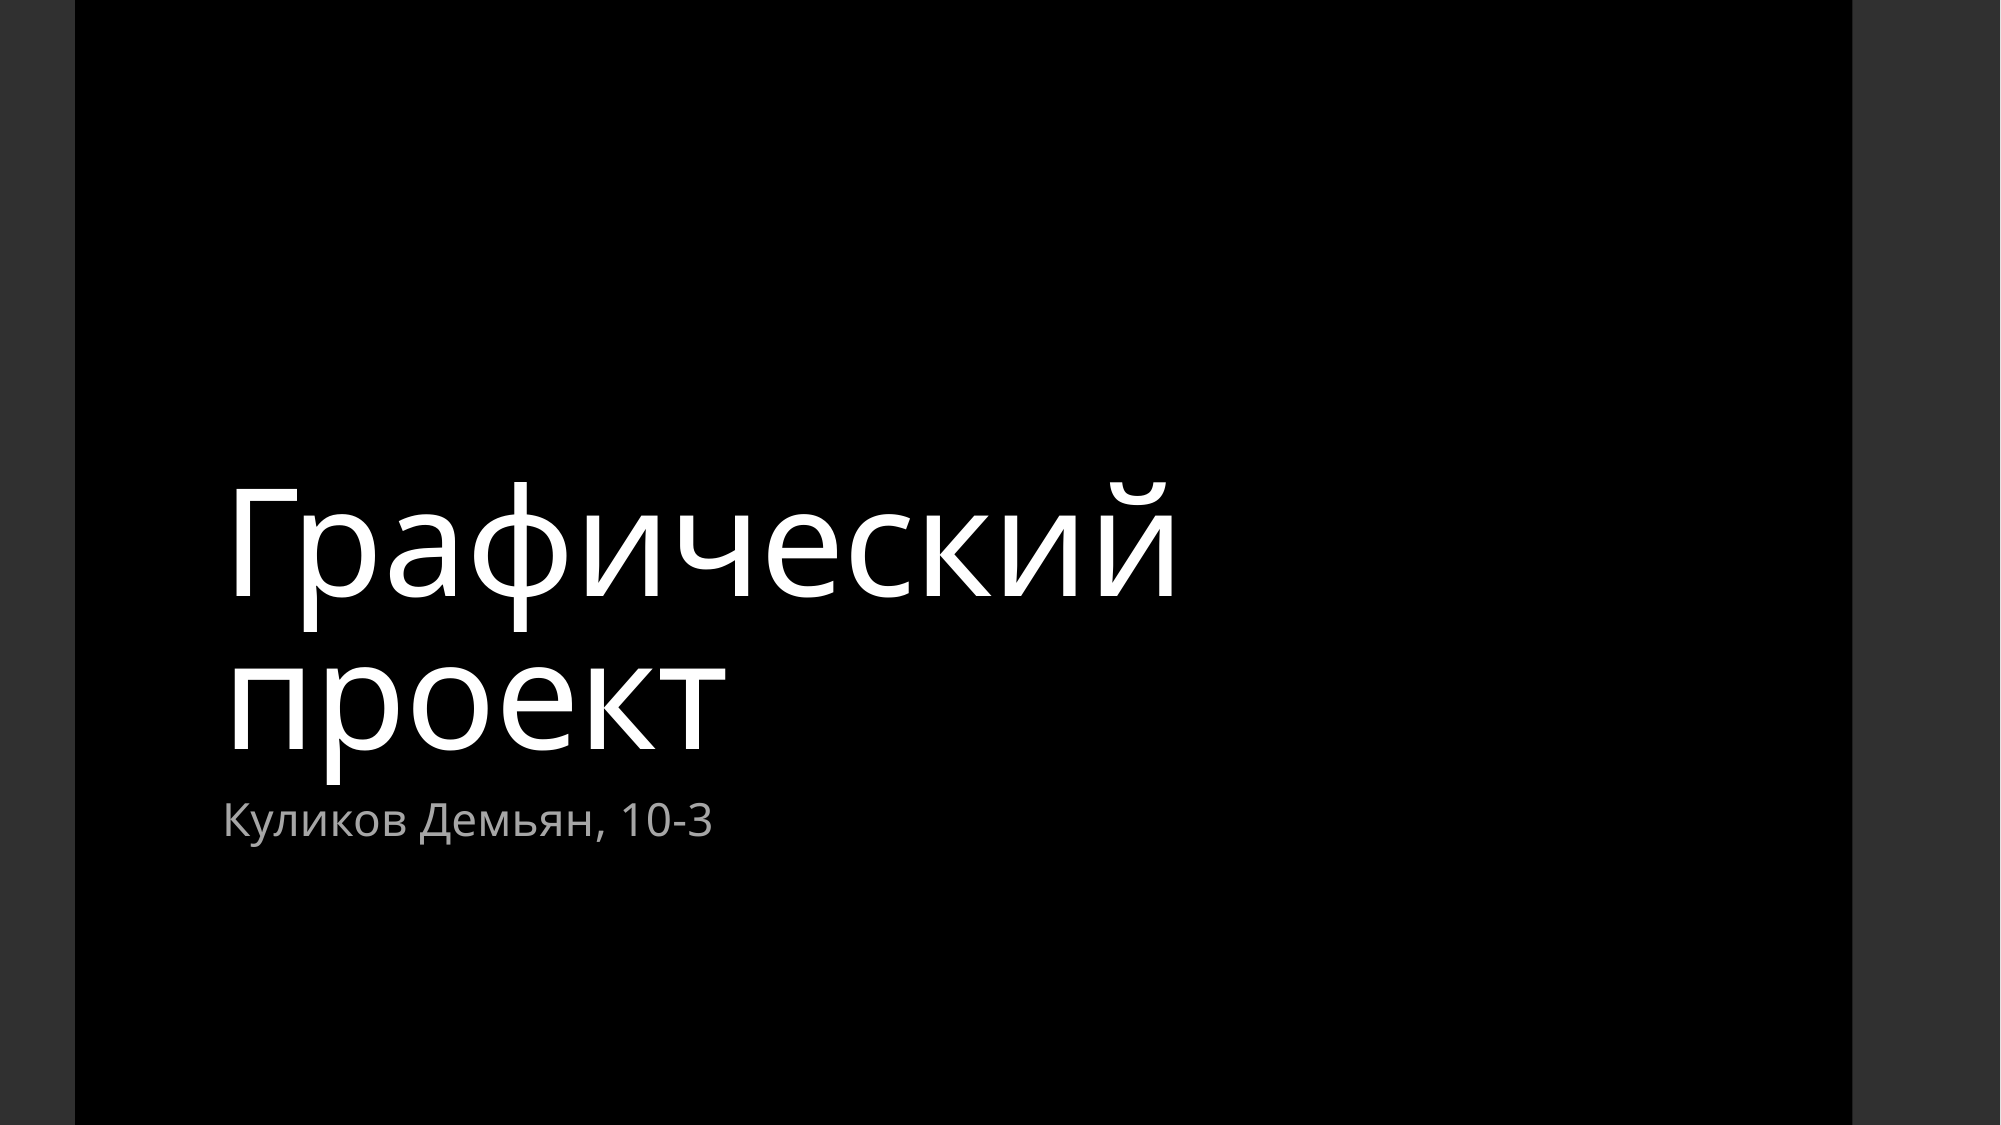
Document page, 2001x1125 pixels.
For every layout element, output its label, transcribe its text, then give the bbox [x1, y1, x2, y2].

subtitle Куликов Демьян, 10-3 [206, 787, 1752, 1065]
title Графический проект [206, 124, 1752, 787]
